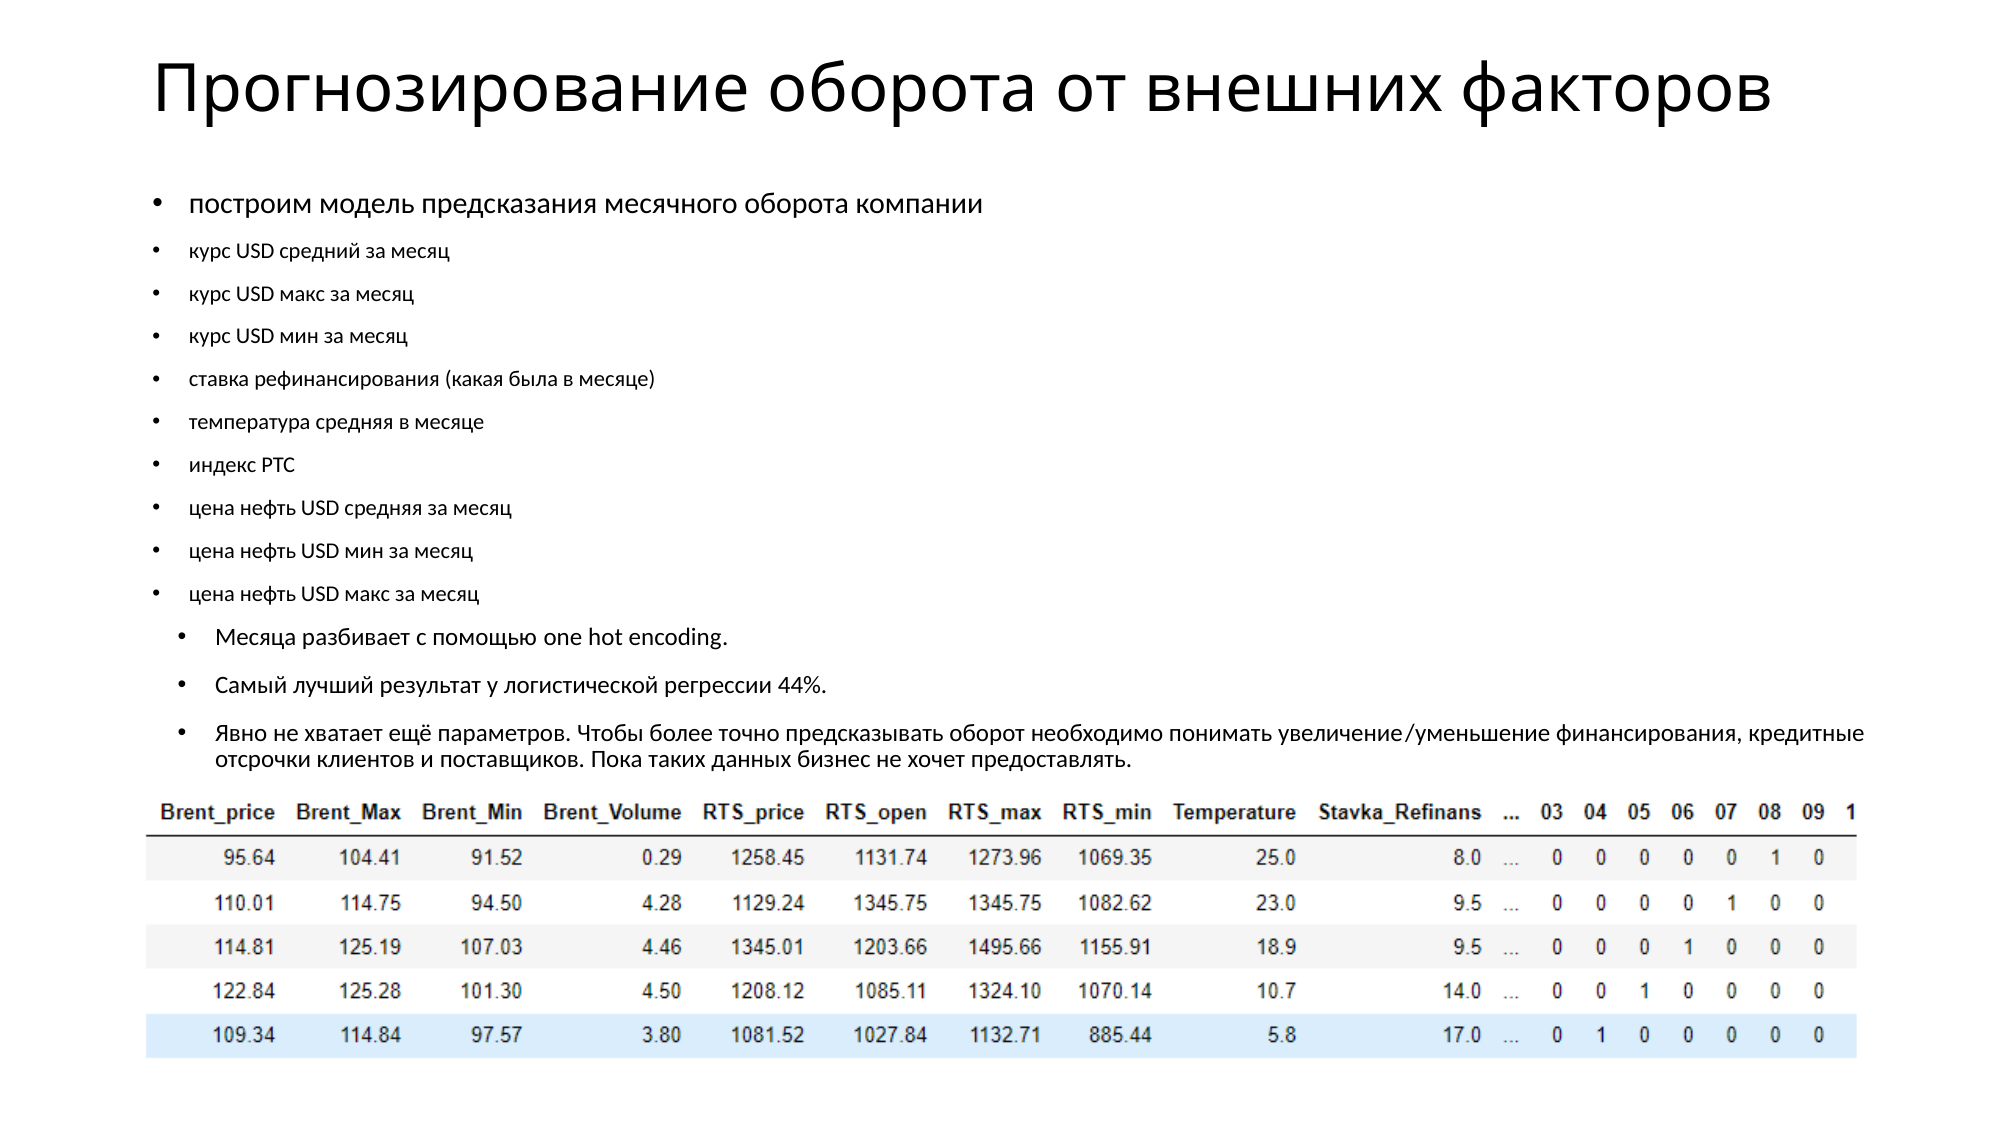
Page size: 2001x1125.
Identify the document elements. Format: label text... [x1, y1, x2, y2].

list построим модель предсказания месячного оборота компании курс USD средний за месяц курс USD макс за месяц курс USD мин за месяц ставка рефинансирования (какая была в месяце) температура средняя в месяце индекс РТС цена нефть USD средняя за месяц цена нефть USD мин за месяц цена нефть USD макс за месяц [137, 180, 1863, 617]
text_box Месяца разбивает с помощью one hot encoding. Самый лучший результат у логистической регрессии 44%. Явно не хватает ещё параметров. Чтобы более точно предсказывать оборот необходимо понимать увеличение/уменьшение финансирования, кредитные отсрочки клиентов и поставщиков. Пока таких данных бизнес не хочет предоставлять. [162, 616, 1888, 786]
picture [137, 785, 1882, 1088]
title Прогнозирование оборота от внешних факторов [137, 0, 1863, 180]
